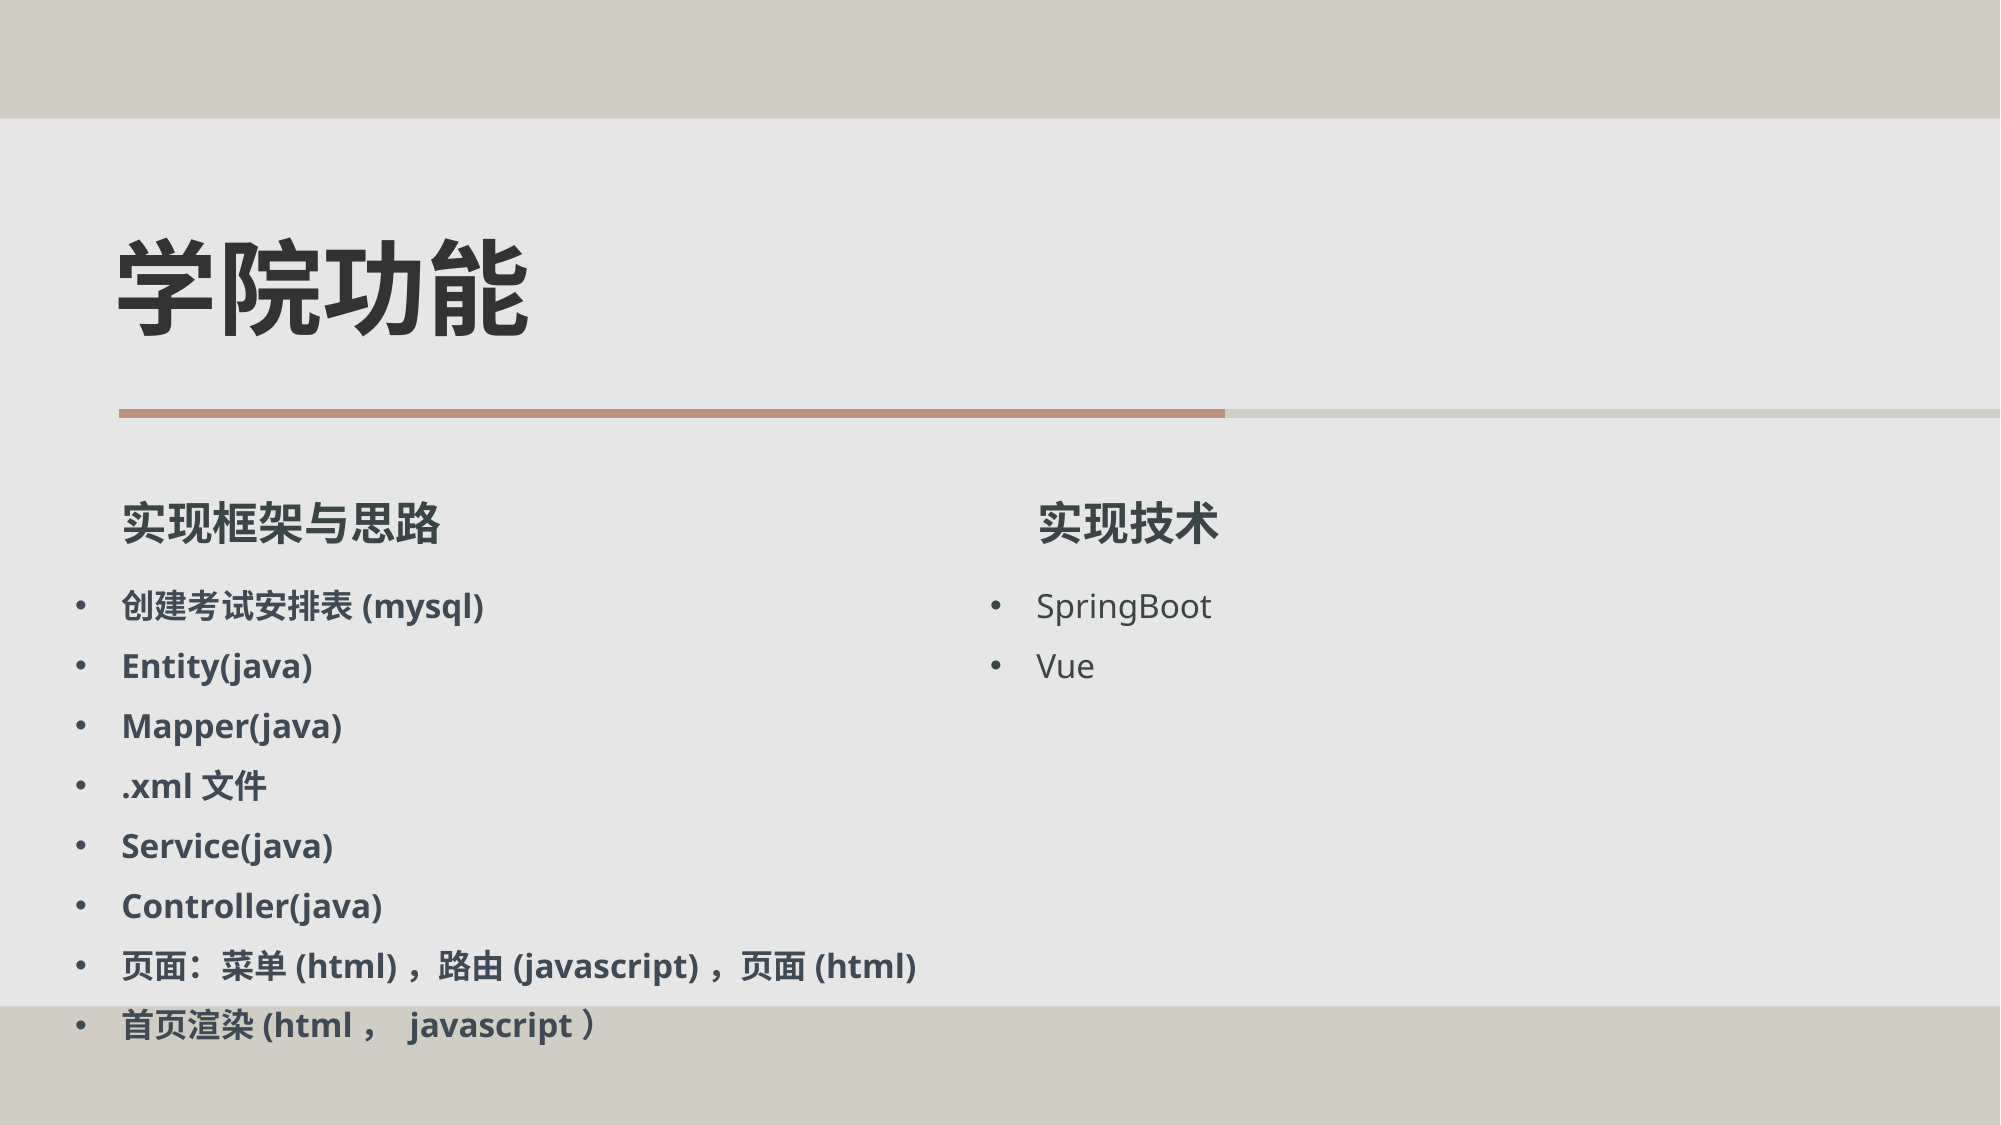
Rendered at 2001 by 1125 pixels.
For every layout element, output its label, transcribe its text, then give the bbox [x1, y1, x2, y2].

list 实现框架与思路 [106, 487, 899, 558]
list 创建考试安排表(mysql) Entity(java) Mapper(java) .xml文件 Service(java) Controller(java) 页面：菜单(html)，路由(javascript)，页面(html) 首页渲染(html， javascript） [60, 558, 949, 1112]
title 学院功能 [98, 239, 1824, 335]
list SpringBoot Vue [975, 558, 2000, 1125]
list 实现技术 [1023, 487, 1815, 558]
